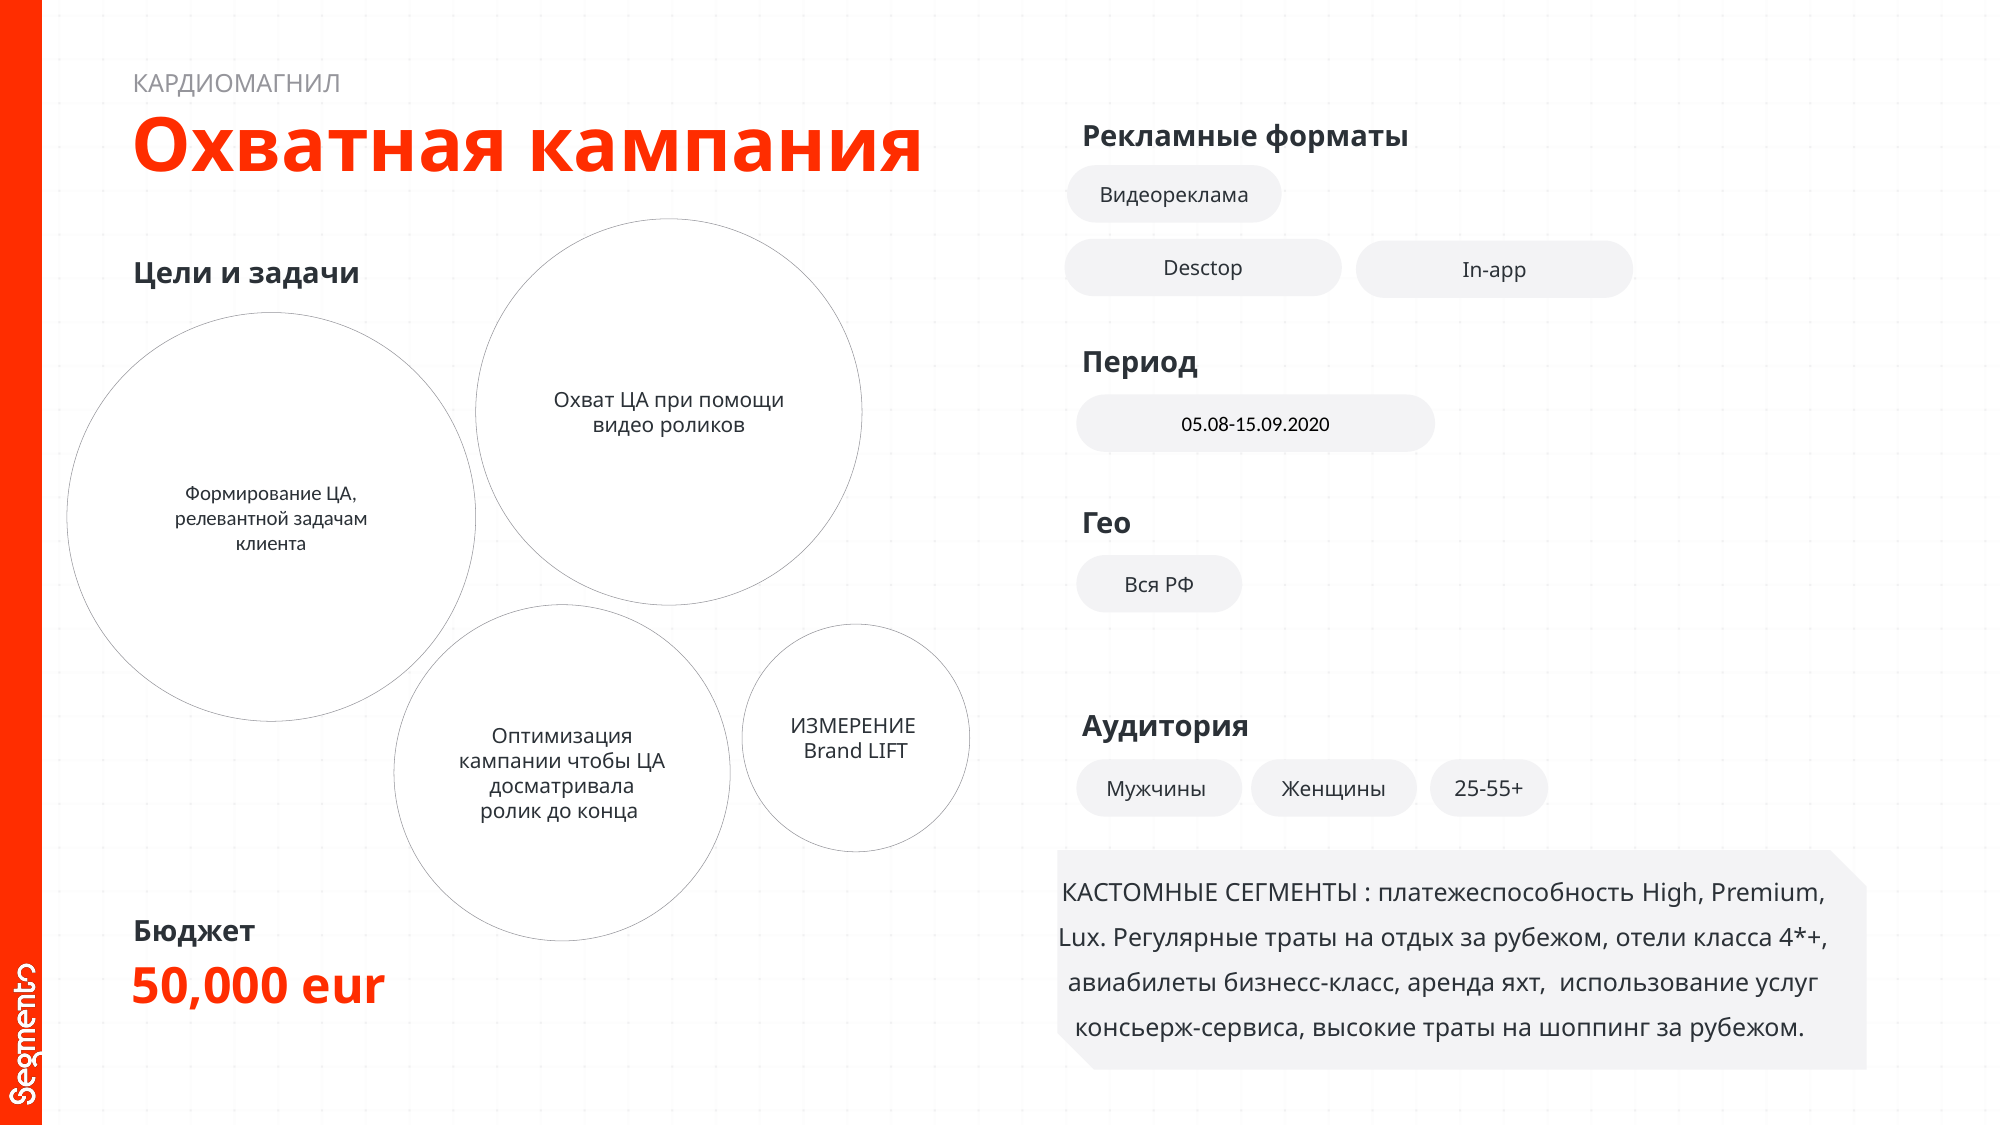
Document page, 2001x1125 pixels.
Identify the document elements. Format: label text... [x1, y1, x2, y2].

text_box КАРДИОМАГНИЛ [117, 59, 362, 105]
text_box 05.08-15.09.2020 [1075, 394, 1437, 453]
text_box Бюджет [118, 905, 487, 946]
text_box Гео [1066, 496, 1526, 554]
text_box Охватная кампания [116, 88, 1530, 192]
text_box Формирование ЦА, релевантной задачам клиента [65, 311, 477, 723]
picture [43, 0, 2001, 1125]
text_box Период [1066, 336, 1526, 394]
text_box Женщины [1250, 758, 1418, 818]
text_box [1056, 849, 1835, 853]
text_box Desctop [1063, 237, 1343, 298]
text_box 50,000 eur [116, 946, 487, 1036]
text_box Охват ЦА при помощи видео роликов [474, 217, 864, 607]
text_box Видеореклама [1065, 168, 1283, 224]
text_box In-app [1354, 239, 1635, 299]
text_box Рекламные форматы [1067, 109, 1436, 168]
text_box Вся РФ [1075, 554, 1244, 614]
text_box 25-55+ [1429, 758, 1550, 818]
text_box Цели и задачи [118, 246, 487, 304]
text_box [1056, 867, 1868, 1071]
text_box Мужчины [1075, 758, 1244, 818]
text_box КАСТОМНЫЕ СЕГМЕНТЫ : платежеспособность High, Premium, Lux. Регулярные траты на отдых за рубежом, отели класса 4*+, авиабилеты бизнесс-класс, аренда яхт, использование услуг консьерж-сервиса, высокие траты на шоппинг за рубежом. [1039, 853, 1849, 1015]
text_box ИЗМЕРЕНИЕ Brand LIFT [740, 623, 971, 853]
text_box Аудитория [1067, 699, 1573, 762]
text_box Оптимизация кампании чтобы ЦА досматривала ролик до конца [392, 603, 732, 942]
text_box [0, 0, 43, 1125]
